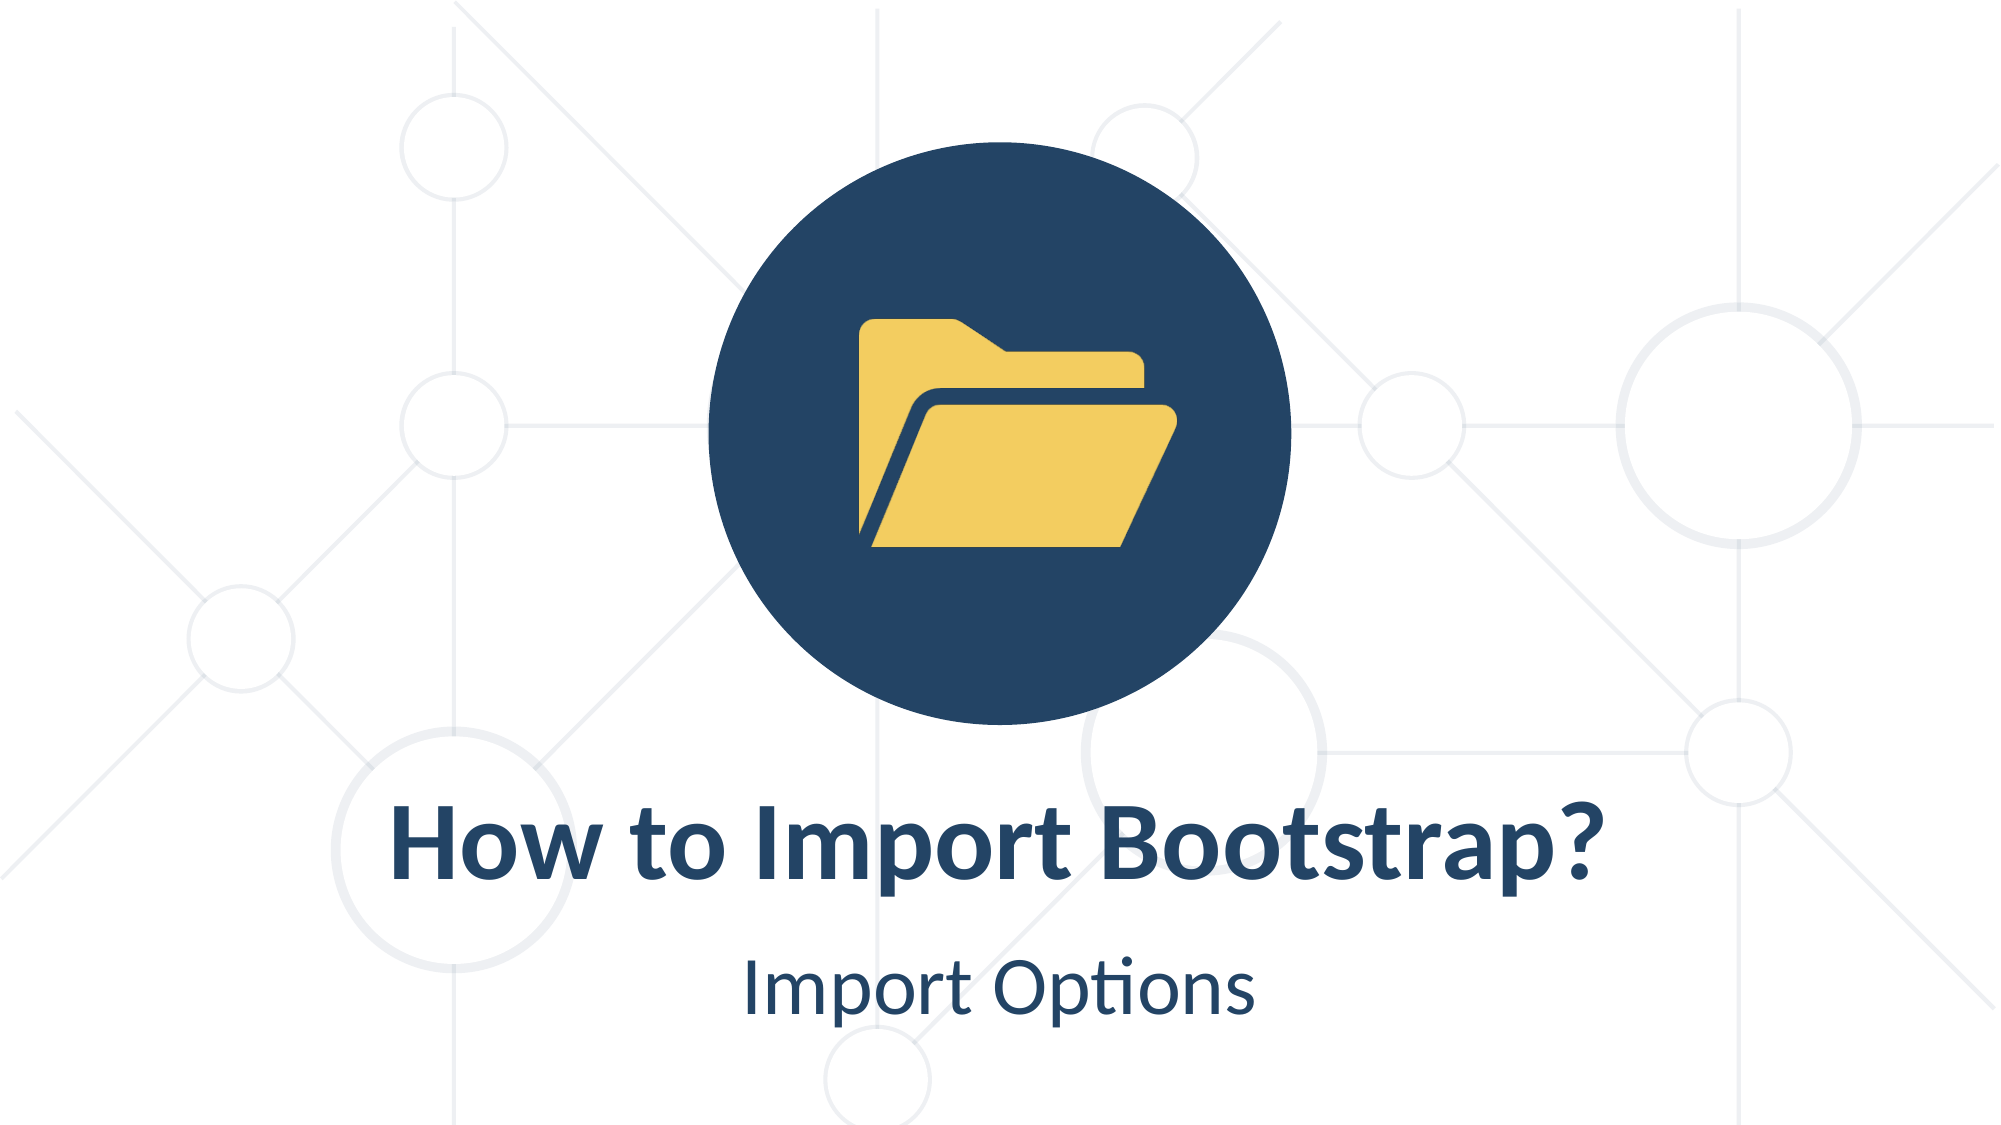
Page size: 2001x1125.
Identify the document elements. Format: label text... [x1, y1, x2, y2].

subtitle Import Options [100, 916, 1900, 1043]
title How to Import Bootstrap? [100, 771, 1900, 898]
picture [822, 237, 1215, 630]
